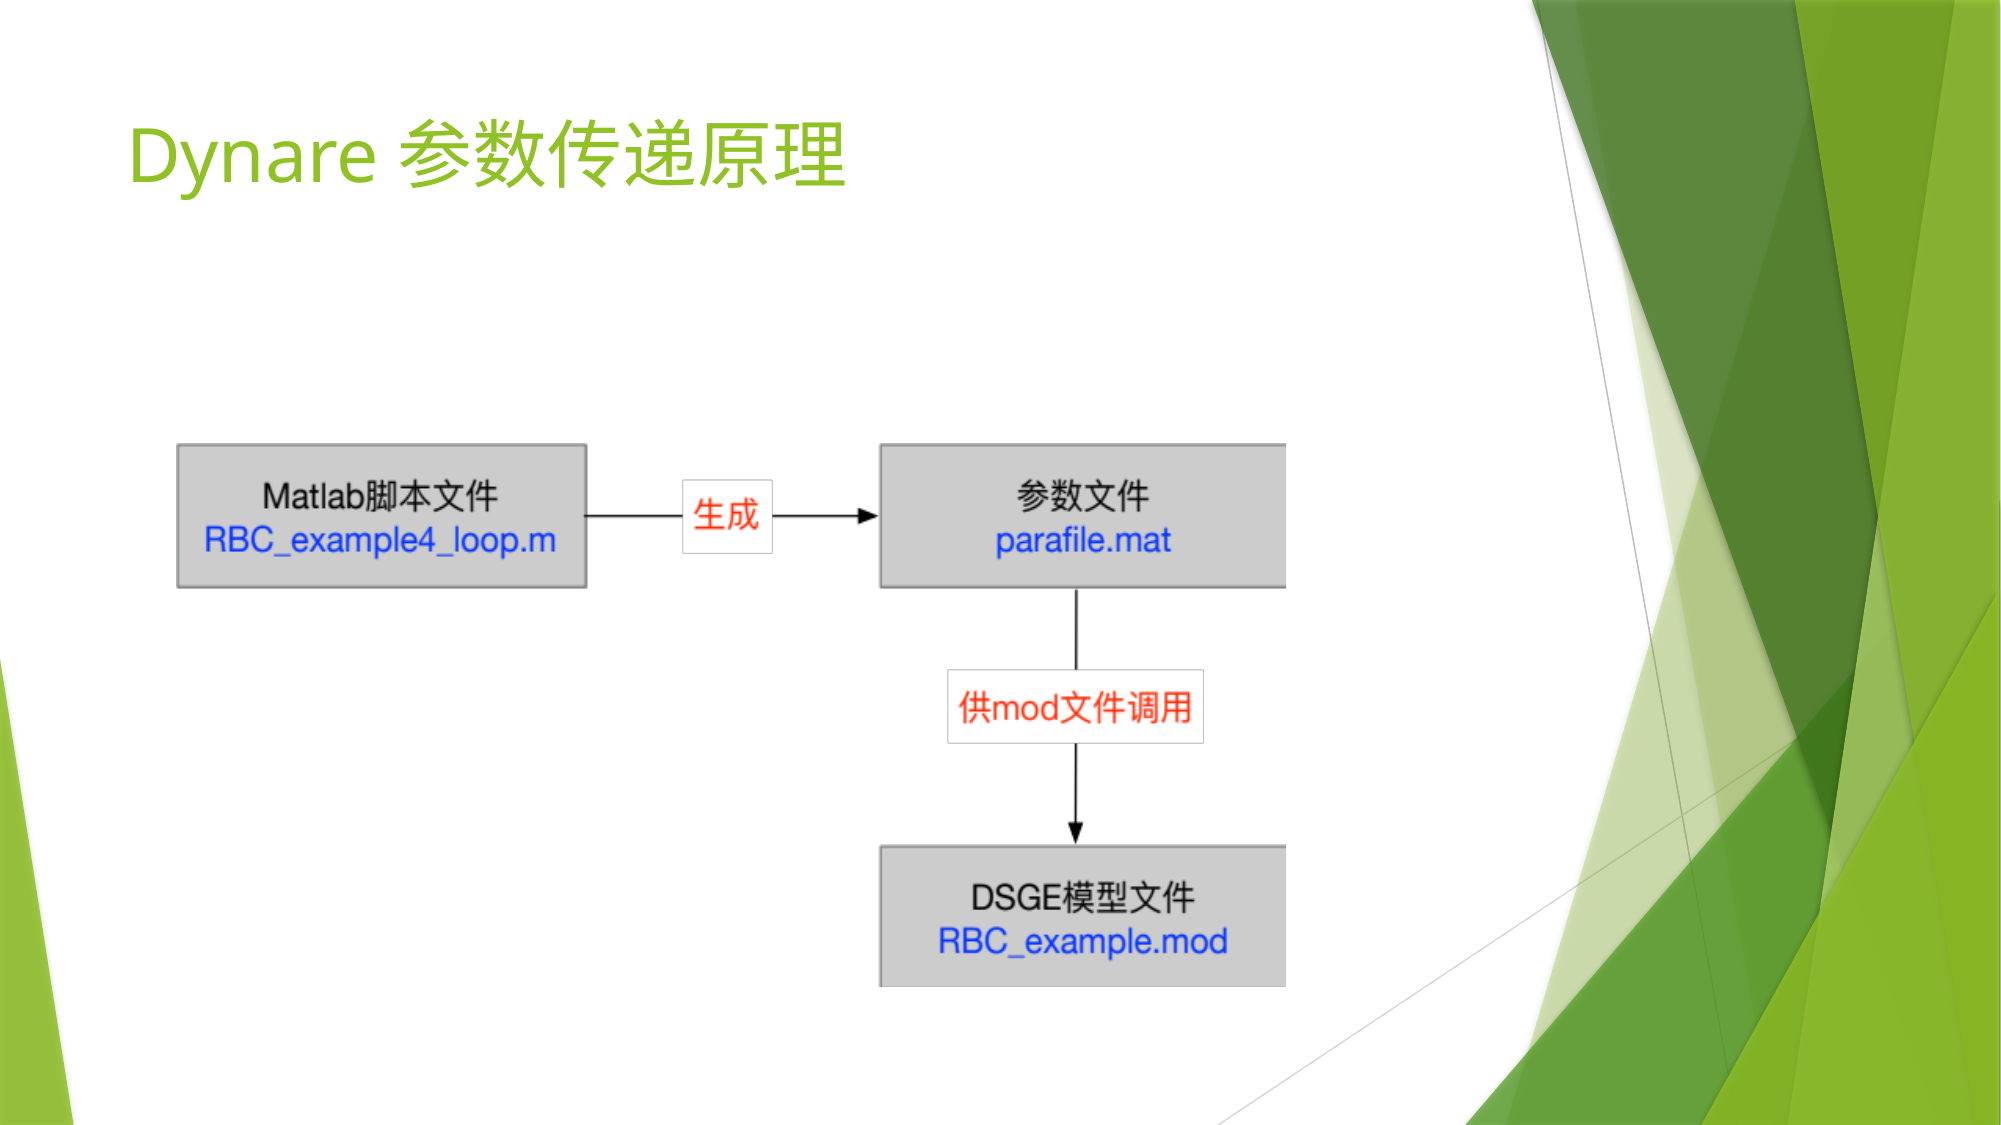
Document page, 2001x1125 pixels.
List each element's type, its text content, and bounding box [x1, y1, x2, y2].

picture [175, 442, 1287, 987]
title Dynare参数传递原理 [111, 99, 1522, 214]
